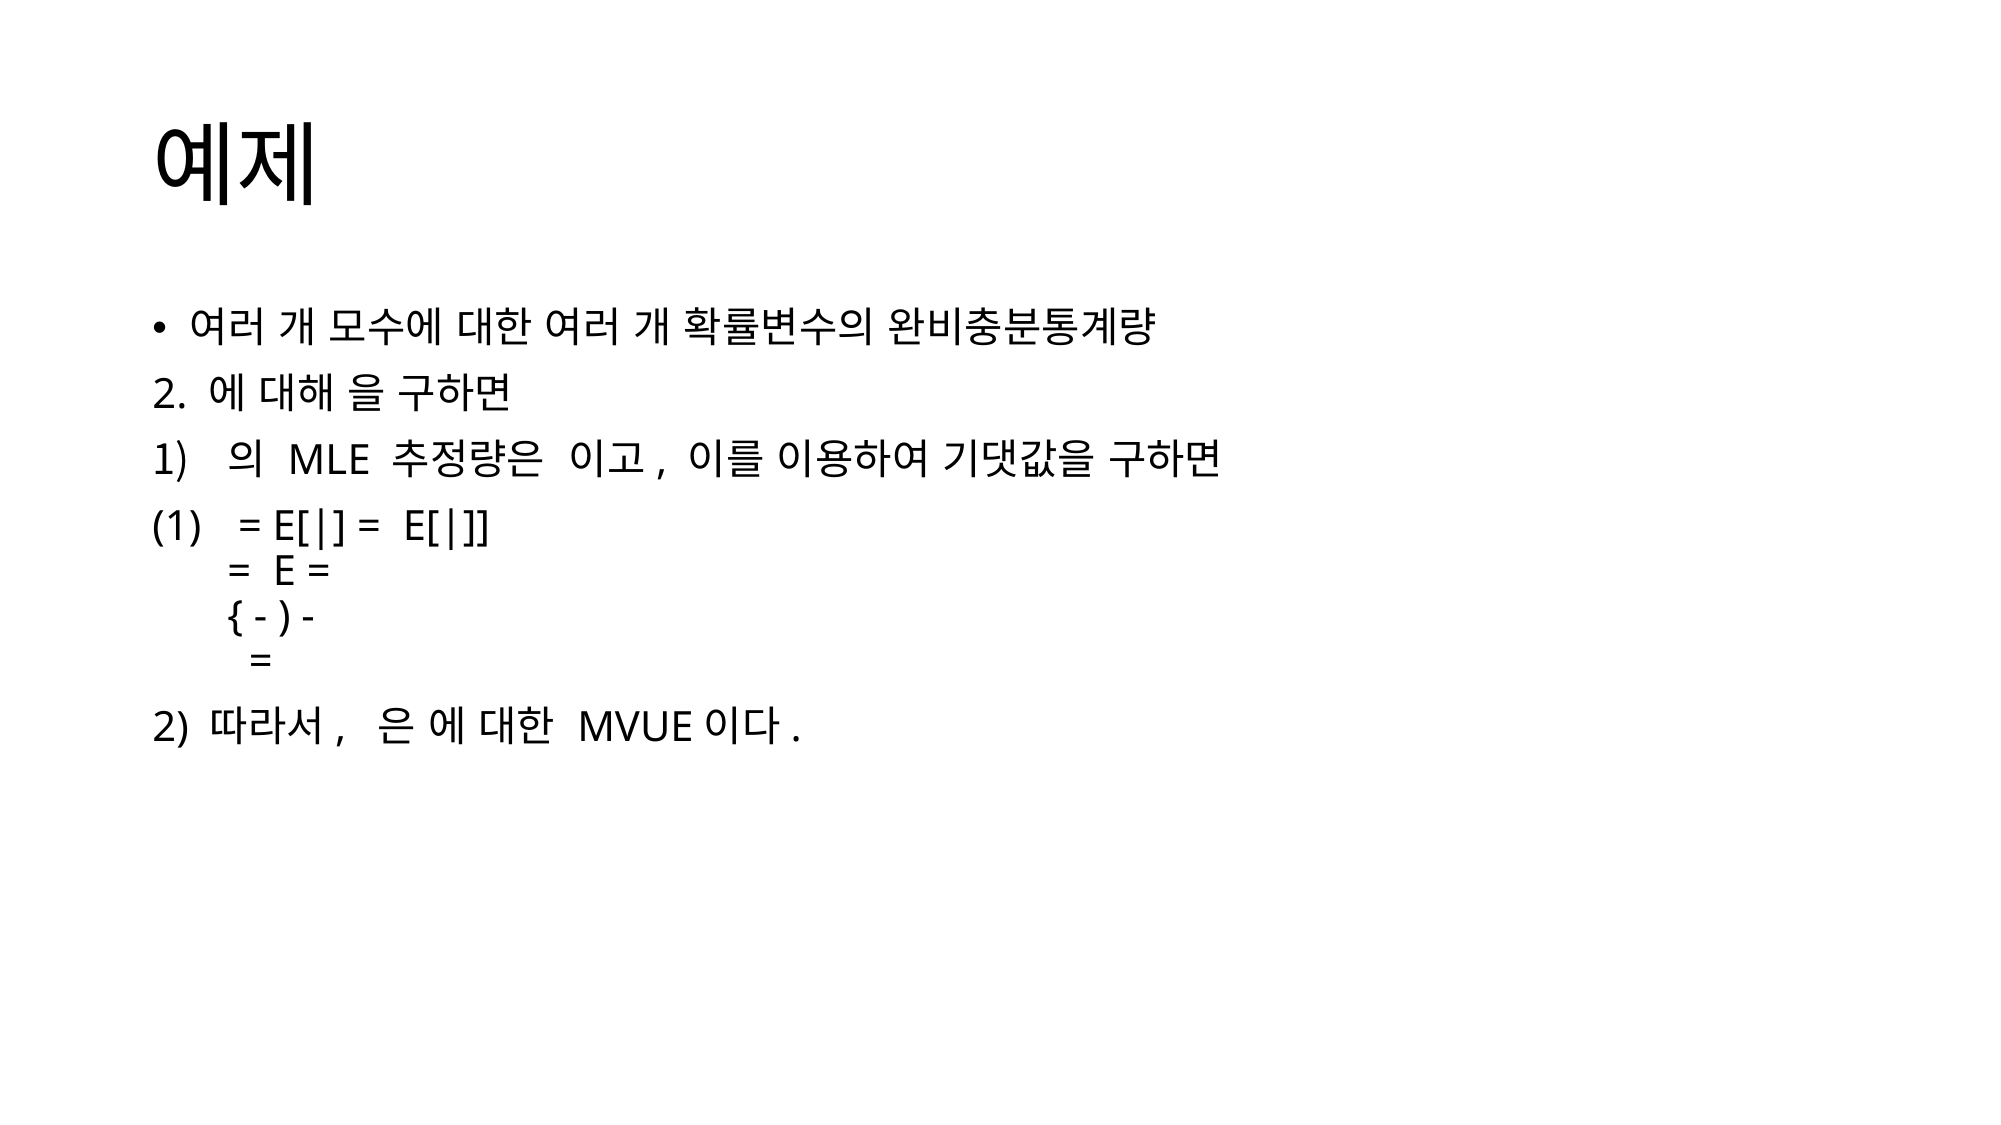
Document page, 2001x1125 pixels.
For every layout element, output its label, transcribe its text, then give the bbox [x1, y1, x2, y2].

title 예제 [137, 59, 1863, 278]
